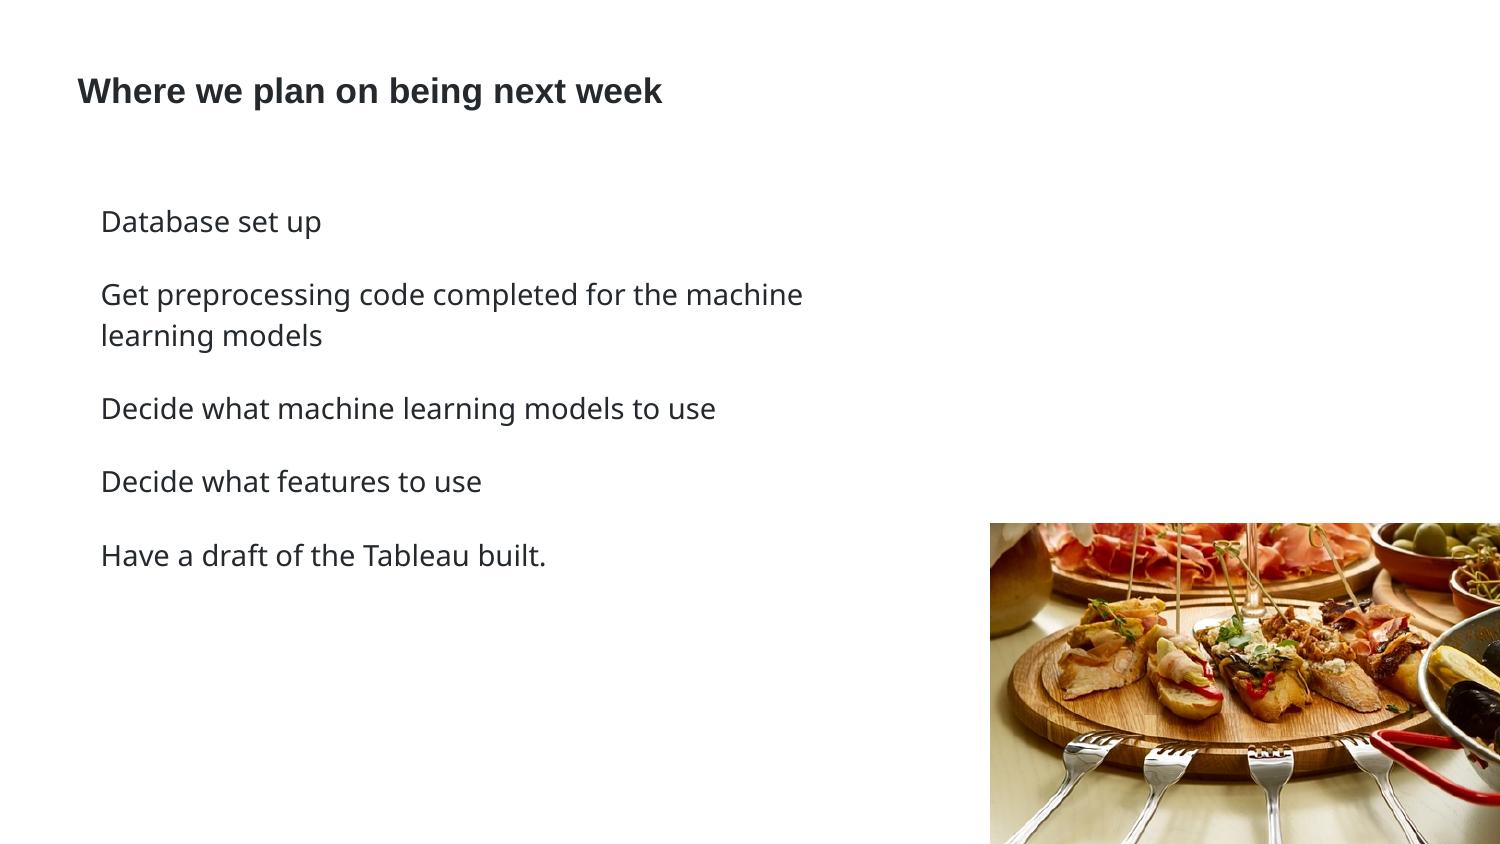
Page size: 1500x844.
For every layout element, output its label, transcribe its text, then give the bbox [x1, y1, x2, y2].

title Database set up Get preprocessing code completed for the machine learning models Decide what machine learning models to use Decide what features to use Have a draft of the Tableau built. [85, 183, 939, 687]
title Where we plan on being next week [62, 42, 1438, 243]
picture [990, 522, 1500, 844]
